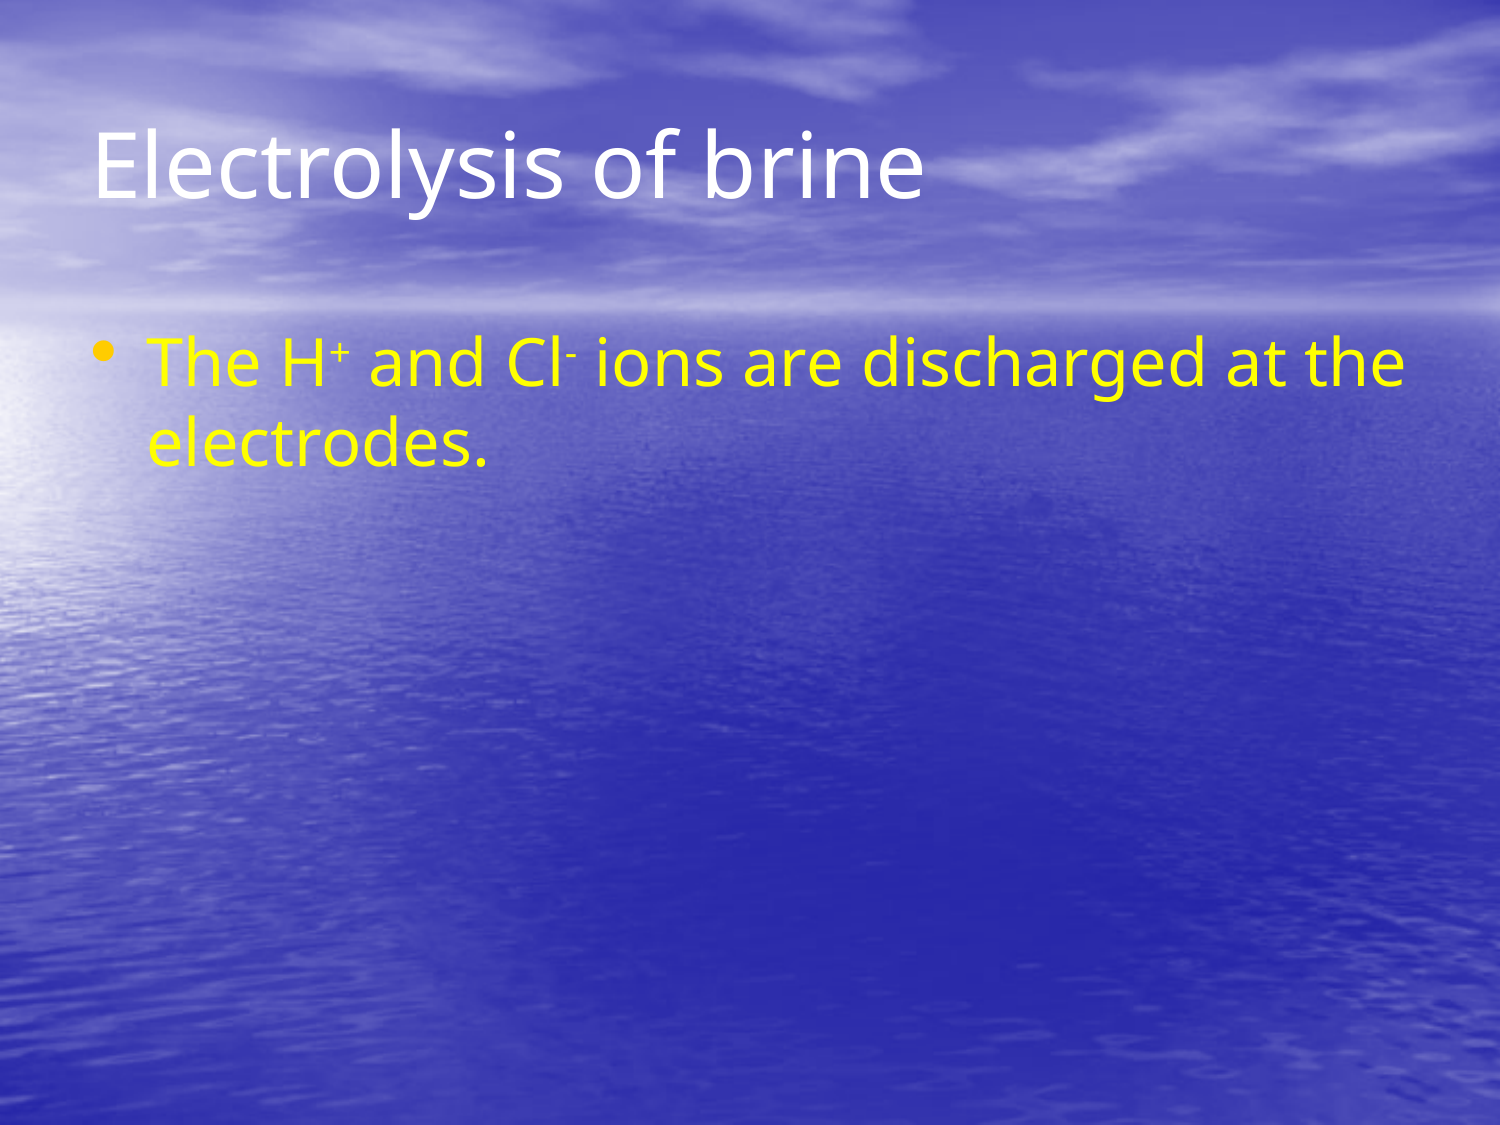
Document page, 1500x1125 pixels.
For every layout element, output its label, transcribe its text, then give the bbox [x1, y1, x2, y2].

list The H+ and Cl- ions are discharged at the electrodes. [75, 312, 1425, 988]
title Electrolysis of brine [75, 47, 1425, 275]
